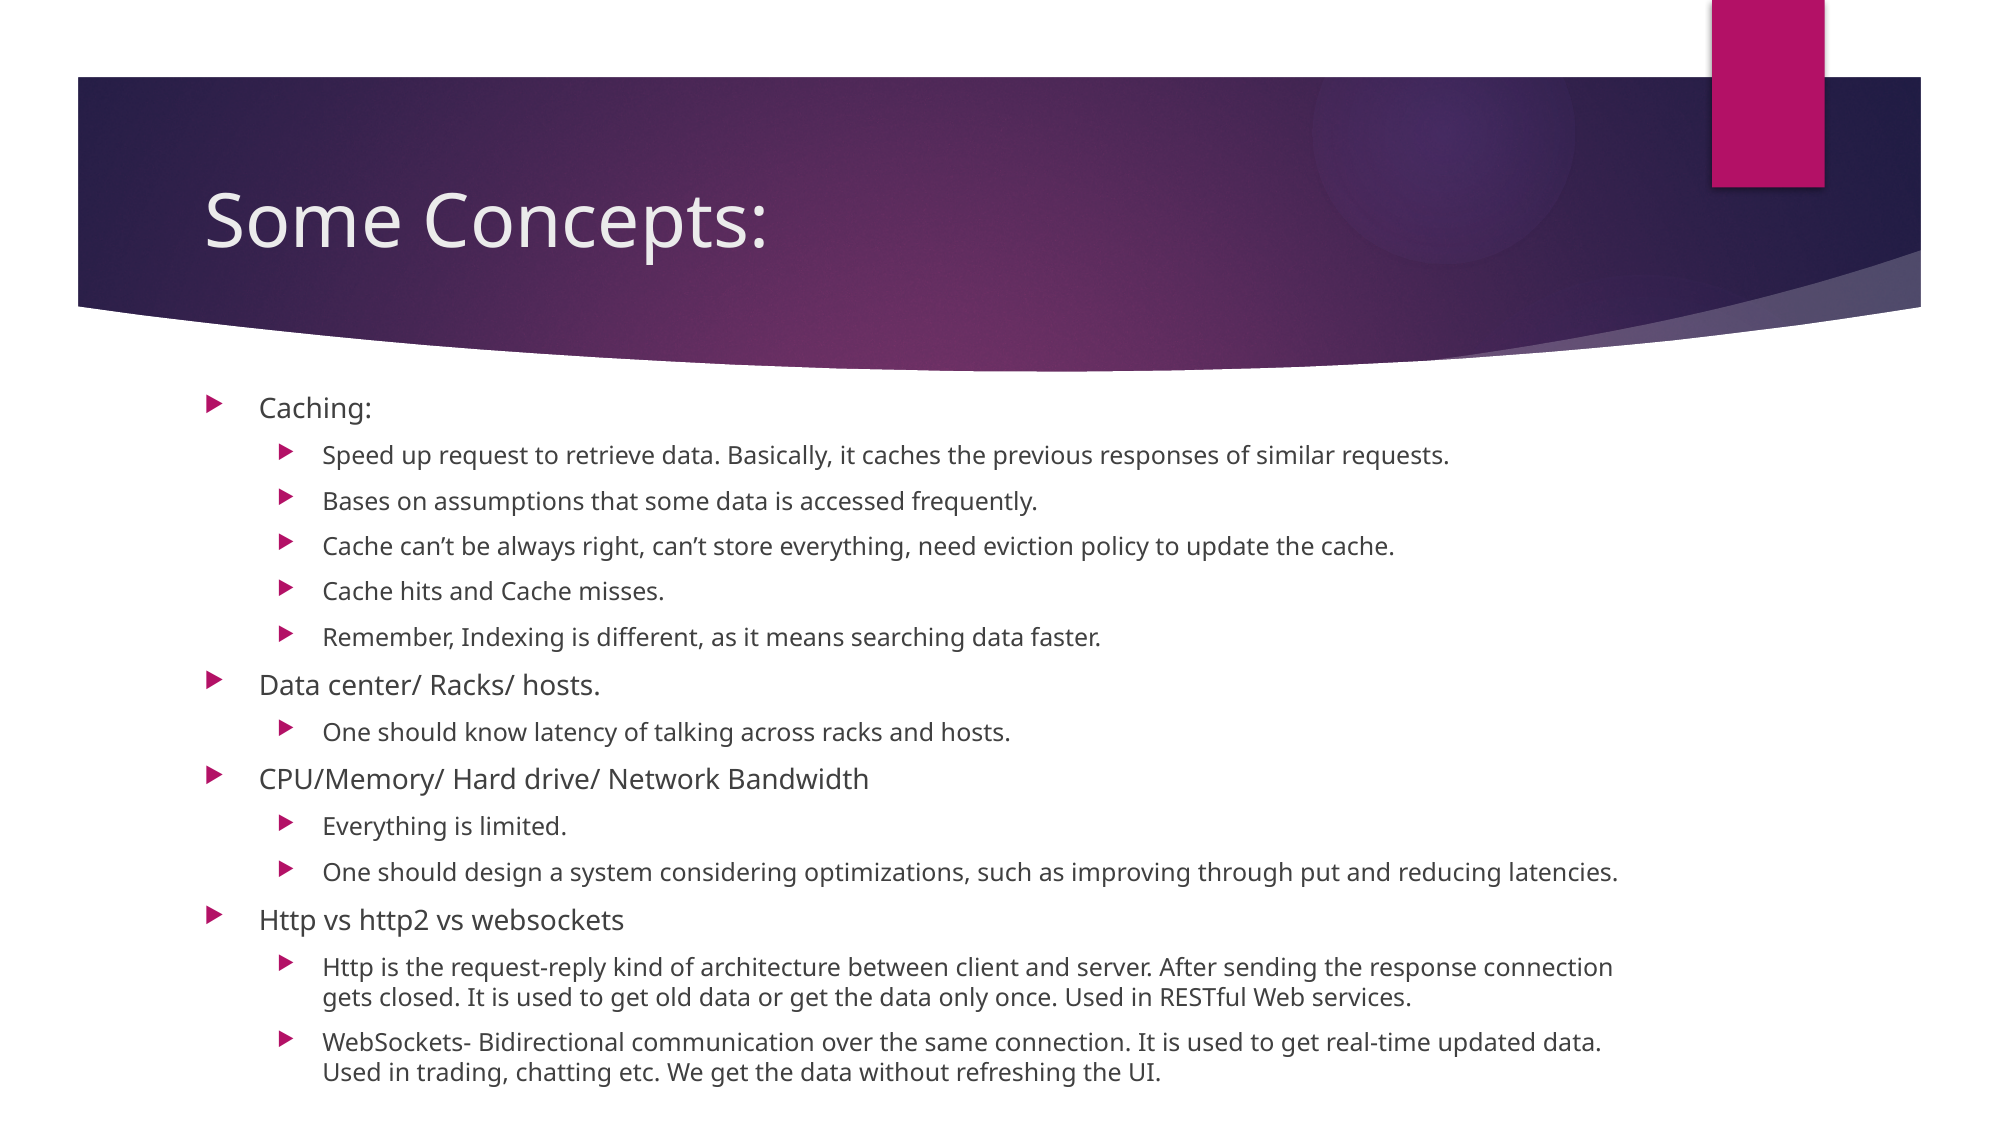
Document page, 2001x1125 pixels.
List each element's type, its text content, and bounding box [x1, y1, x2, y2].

list Caching: Speed up request to retrieve data. Basically, it caches the previous responses of similar requests. Bases on assumptions that some data is accessed frequently. Cache can’t be always right, can’t store everything, need eviction policy to update the cache. Cache hits and Cache misses. Remember, Indexing is different, as it means searching data faster. Data center/ Racks/ hosts. One should know latency of talking across racks and hosts. CPU/Memory/ Hard drive/ Network Bandwidth Everything is limited. One should design a system considering optimizations, such as improving through put and reducing latencies. Http vs http2 vs websockets Http is the request-reply kind of architecture between client and server. After sending the response connection gets closed. It is used to get old data or get the data only once. Used in RESTful Web services. WebSockets- Bidirectional communication over the same connection. It is used to get real-time updated data. Used in trading, chatting etc. We get the data without refreshing the UI. [189, 382, 1666, 1098]
title Some Concepts: [189, 159, 1627, 276]
